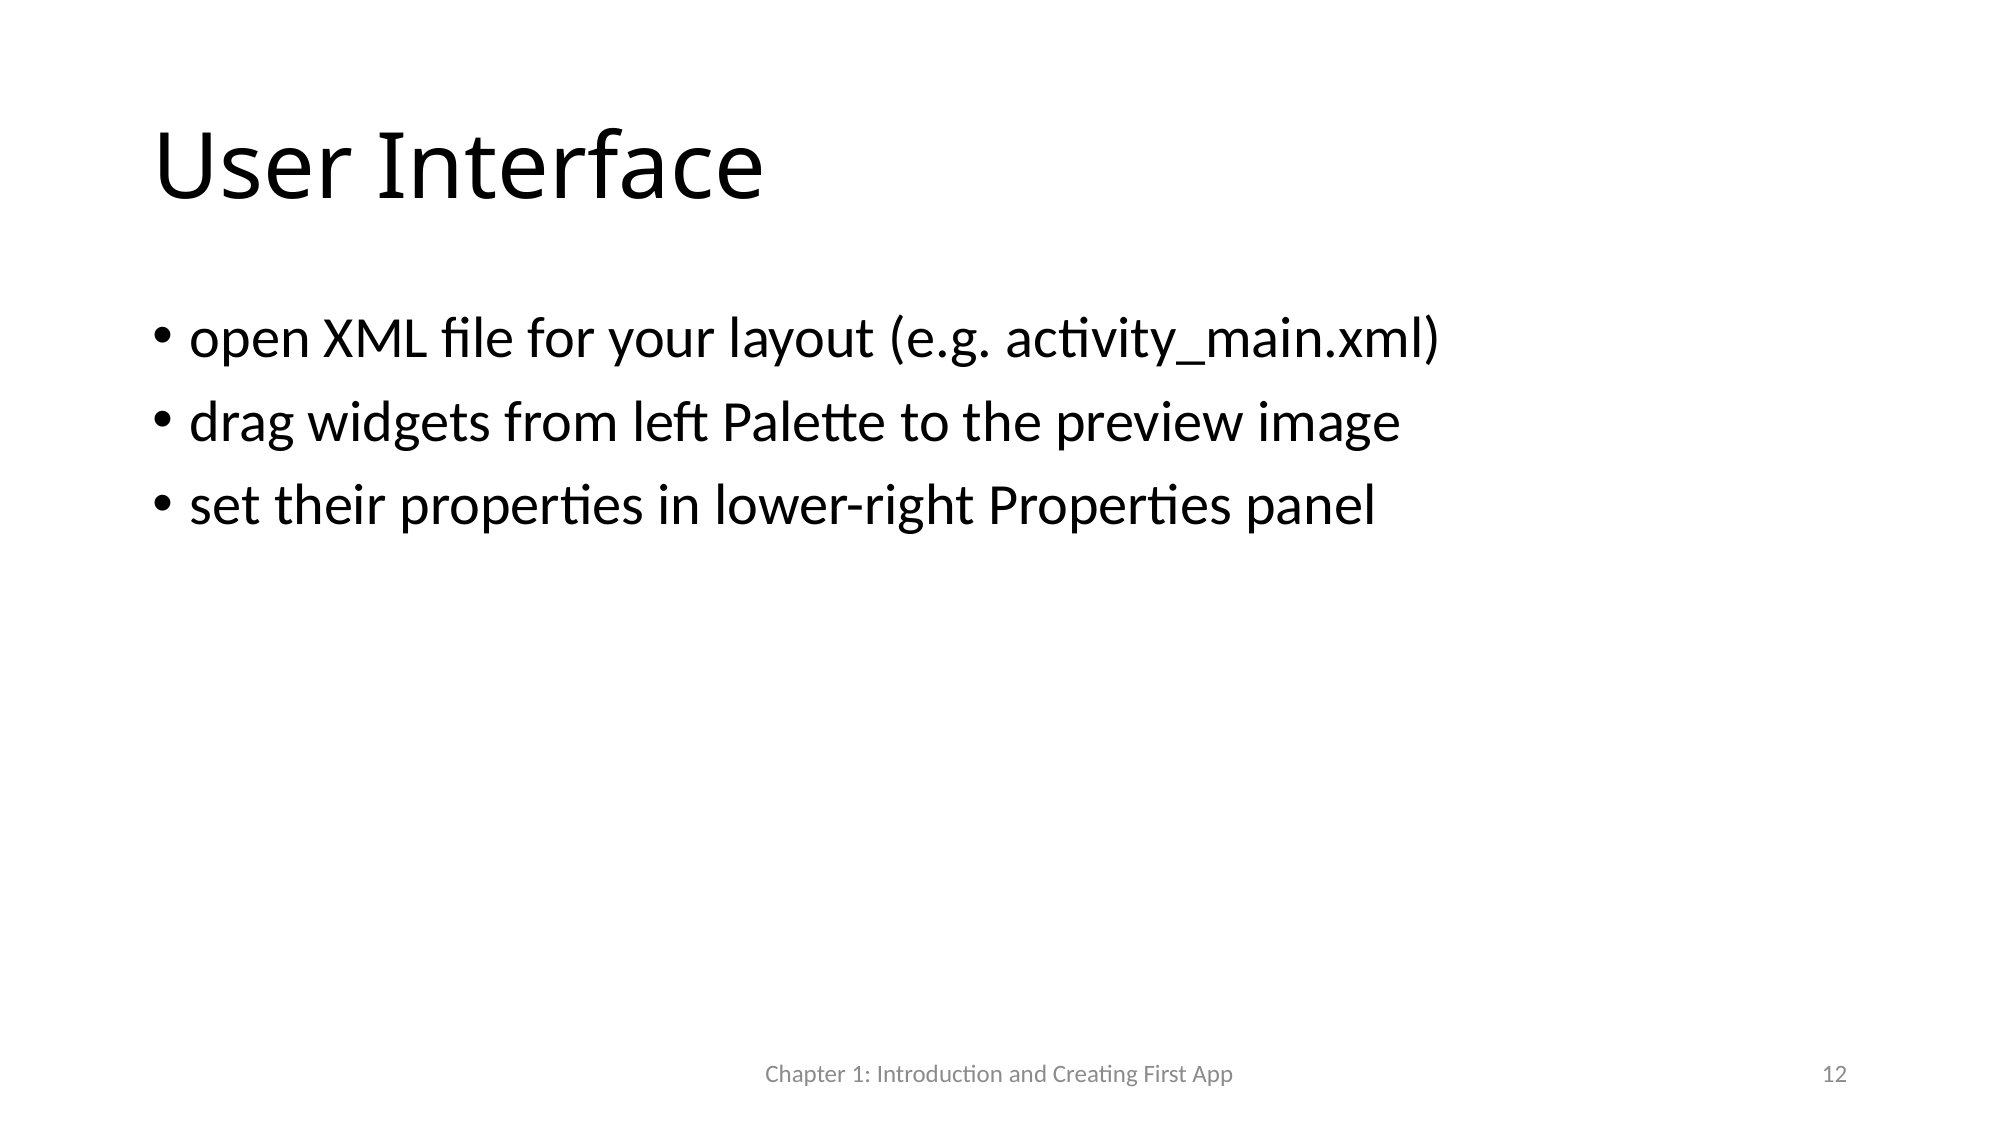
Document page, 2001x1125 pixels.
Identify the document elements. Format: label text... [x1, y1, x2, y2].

title User Interface [137, 59, 1863, 278]
list open XML file for your layout (e.g. activity_main.xml) drag widgets from left Palette to the preview image set their properties in lower-right Properties panel [137, 299, 1863, 1014]
slide_number 12 [1412, 1042, 1863, 1103]
footer Chapter 1: Introduction and Creating First App [662, 1042, 1338, 1103]
